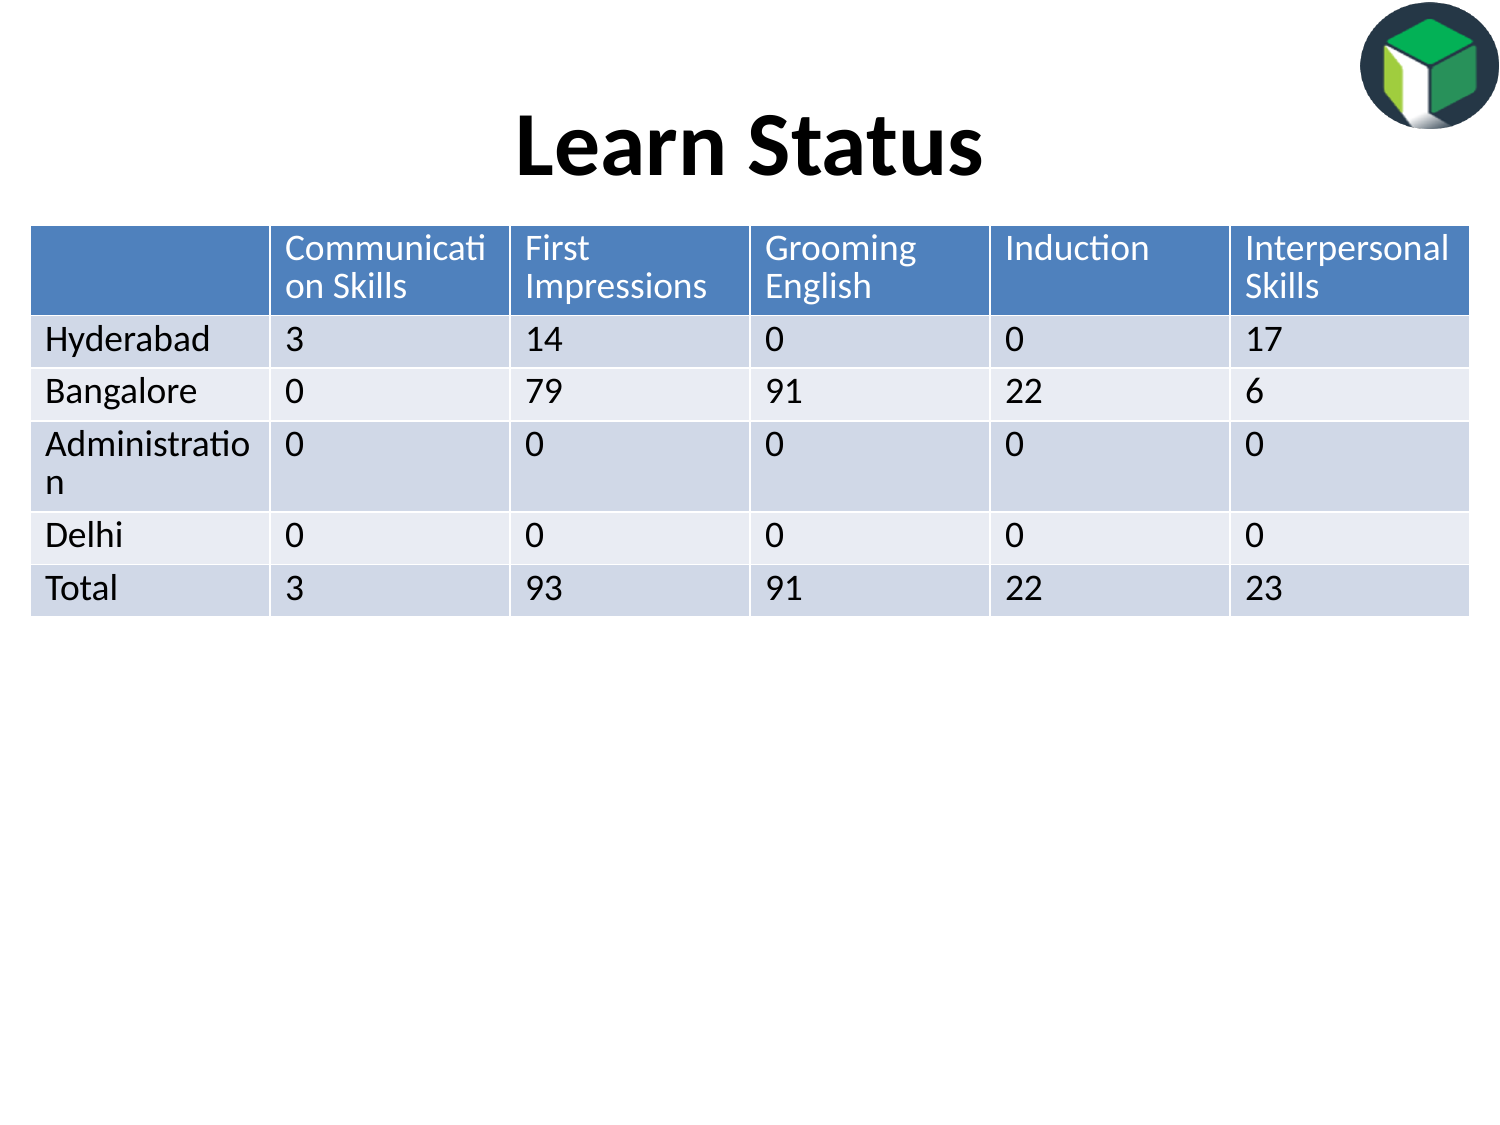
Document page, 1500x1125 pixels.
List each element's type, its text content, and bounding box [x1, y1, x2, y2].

table_cell Bangalore [31, 369, 269, 420]
table_cell 22 [991, 565, 1229, 616]
table_cell 0 [991, 316, 1229, 367]
table_cell 14 [511, 316, 749, 367]
table_cell 3 [271, 316, 509, 367]
table_header Grooming English [751, 226, 989, 315]
table_cell 23 [1231, 565, 1469, 616]
table_cell 91 [751, 369, 989, 420]
table_cell Administration [31, 422, 269, 511]
table_cell 0 [751, 513, 989, 564]
table_cell 0 [1231, 422, 1469, 511]
table_cell 3 [271, 565, 509, 616]
table_header Interpersonal Skills [1231, 226, 1469, 315]
table_cell Total [31, 565, 269, 616]
table_cell 0 [271, 513, 509, 564]
table_cell Hyderabad [31, 316, 269, 367]
table_header Induction [991, 226, 1229, 315]
table_cell 0 [991, 422, 1229, 511]
table_cell 0 [991, 513, 1229, 564]
table_cell 93 [511, 565, 749, 616]
table_cell 91 [751, 565, 989, 616]
table_header Communication Skills [271, 226, 509, 315]
table_cell 0 [751, 422, 989, 511]
title Learn Status [75, 45, 1425, 224]
table_cell 0 [511, 513, 749, 564]
table_header First Impressions [511, 226, 749, 315]
table_cell Delhi [31, 513, 269, 564]
table_cell 0 [271, 369, 509, 420]
table_header [31, 226, 269, 315]
table_cell 17 [1231, 316, 1469, 367]
table_cell 22 [991, 369, 1229, 420]
table_cell 0 [751, 316, 989, 367]
table_cell 0 [1231, 513, 1469, 564]
table_cell 6 [1231, 369, 1469, 420]
table_cell 0 [511, 422, 749, 511]
table_cell 79 [511, 369, 749, 420]
table_cell 0 [271, 422, 509, 511]
picture [1360, 2, 1499, 130]
